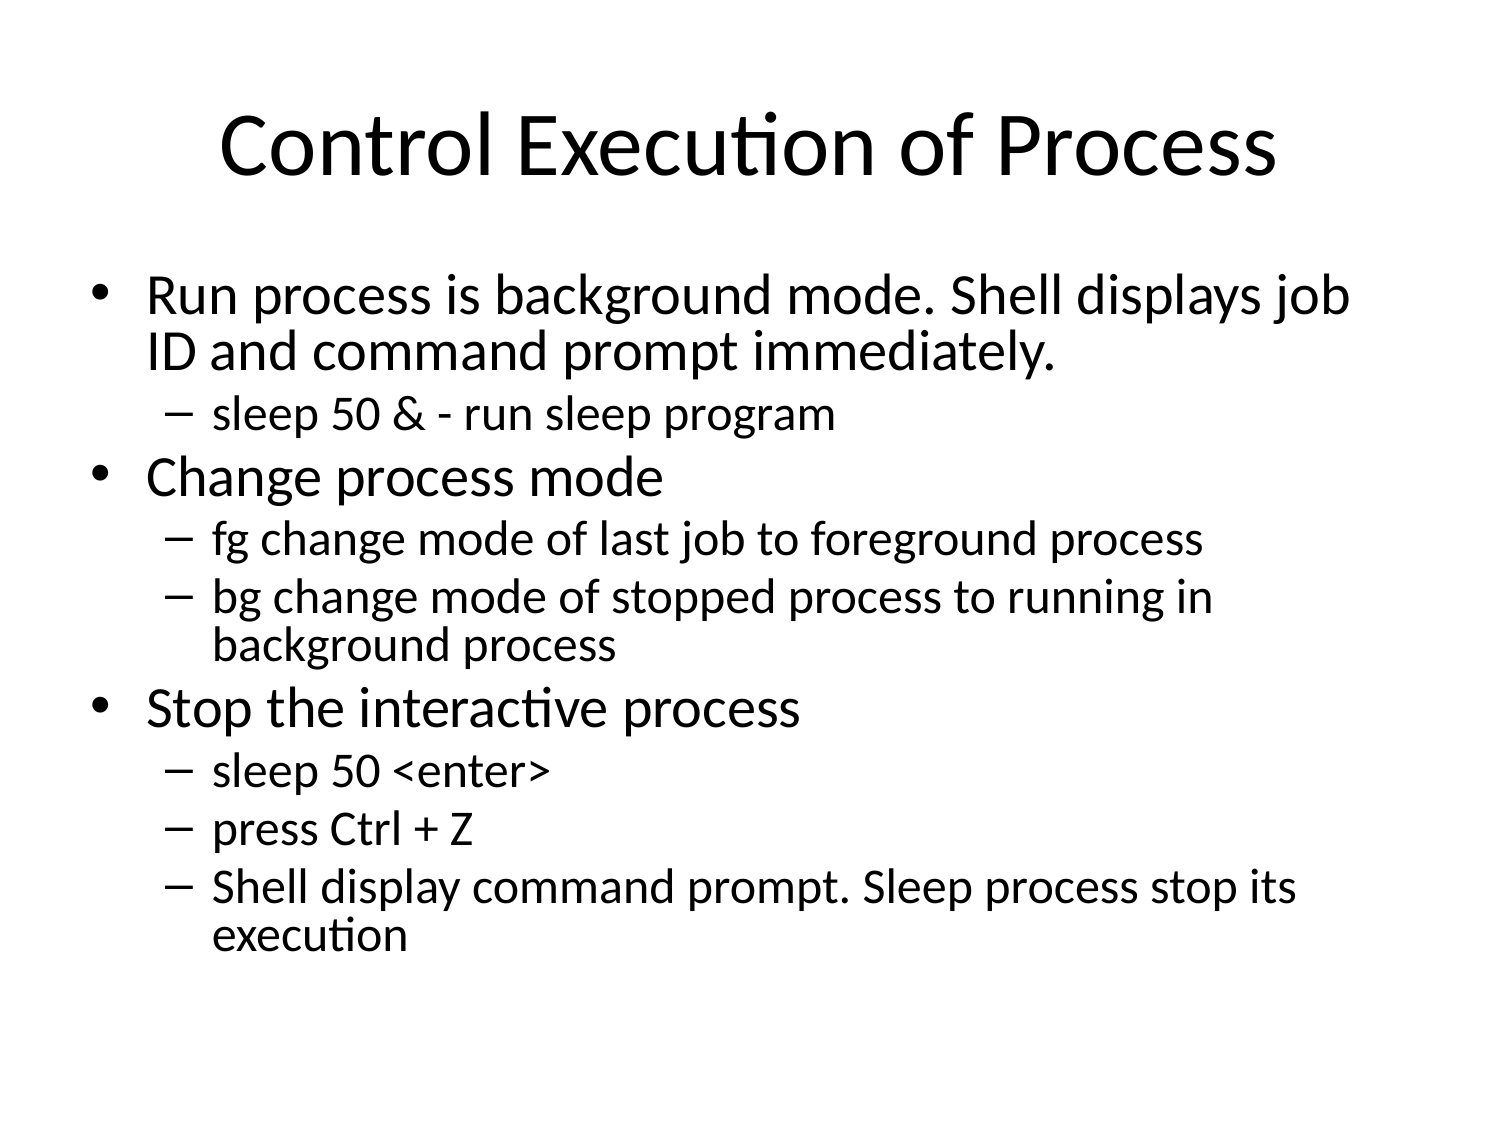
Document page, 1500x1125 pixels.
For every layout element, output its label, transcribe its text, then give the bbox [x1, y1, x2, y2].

title Control Execution of Process [75, 45, 1425, 233]
list Run process is background mode. Shell displays job ID and command prompt immediately. sleep 50 & - run sleep program Change process mode fg change mode of last job to foreground process bg change mode of stopped process to running in background process Stop the interactive process sleep 50 <enter> press Ctrl + Z Shell display command prompt. Sleep process stop its execution [75, 262, 1425, 1005]
